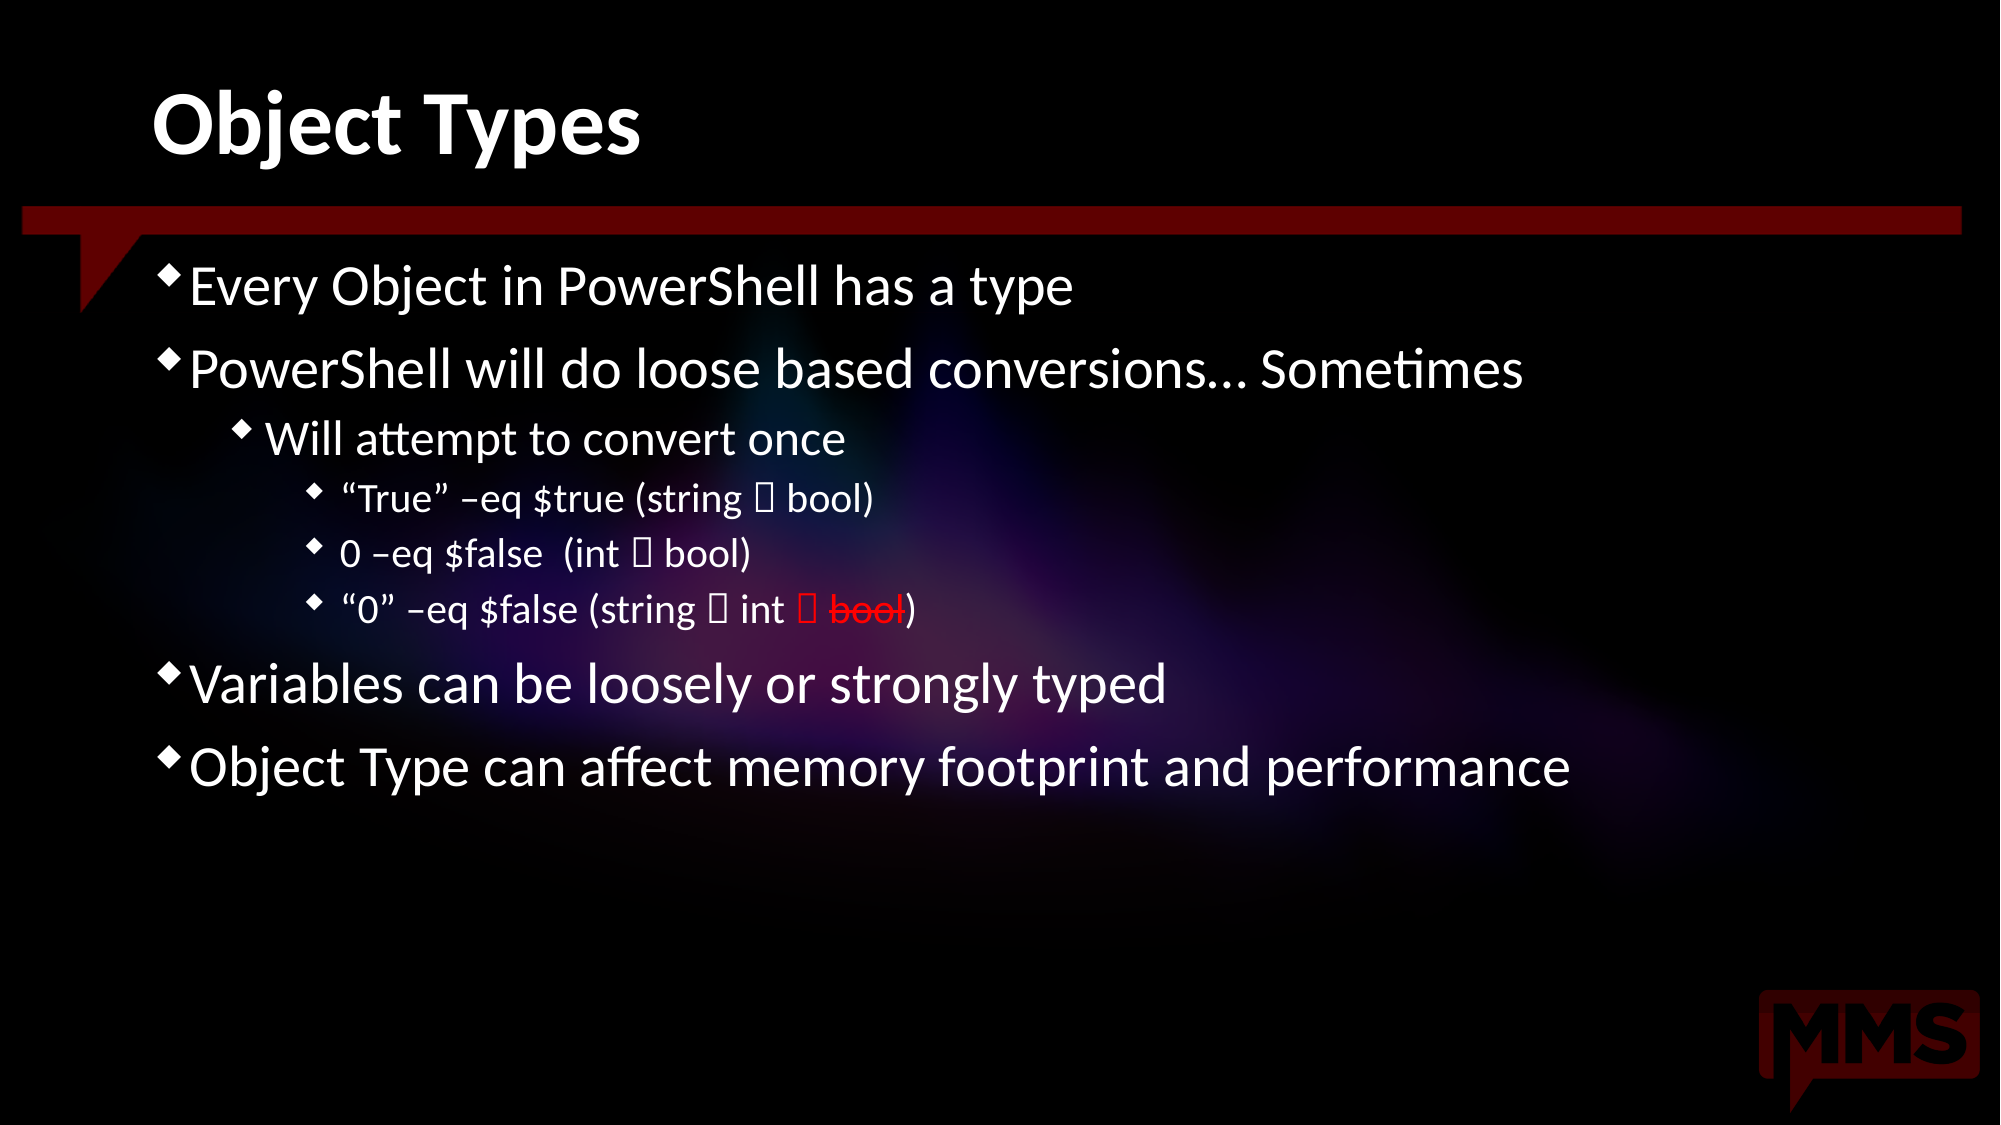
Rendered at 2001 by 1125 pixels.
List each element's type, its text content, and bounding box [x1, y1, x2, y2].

title Object Types [137, 59, 1863, 190]
picture [0, 112, 2000, 1123]
list Every Object in PowerShell has a type PowerShell will do loose based conversions… Sometimes Will attempt to convert once “True” –eq $true (string  bool) 0 –eq $false (int  bool) “0” –eq $false (string  int  bool) Variables can be loosely or strongly typed Object Type can affect memory footprint and performance [137, 247, 1863, 1014]
